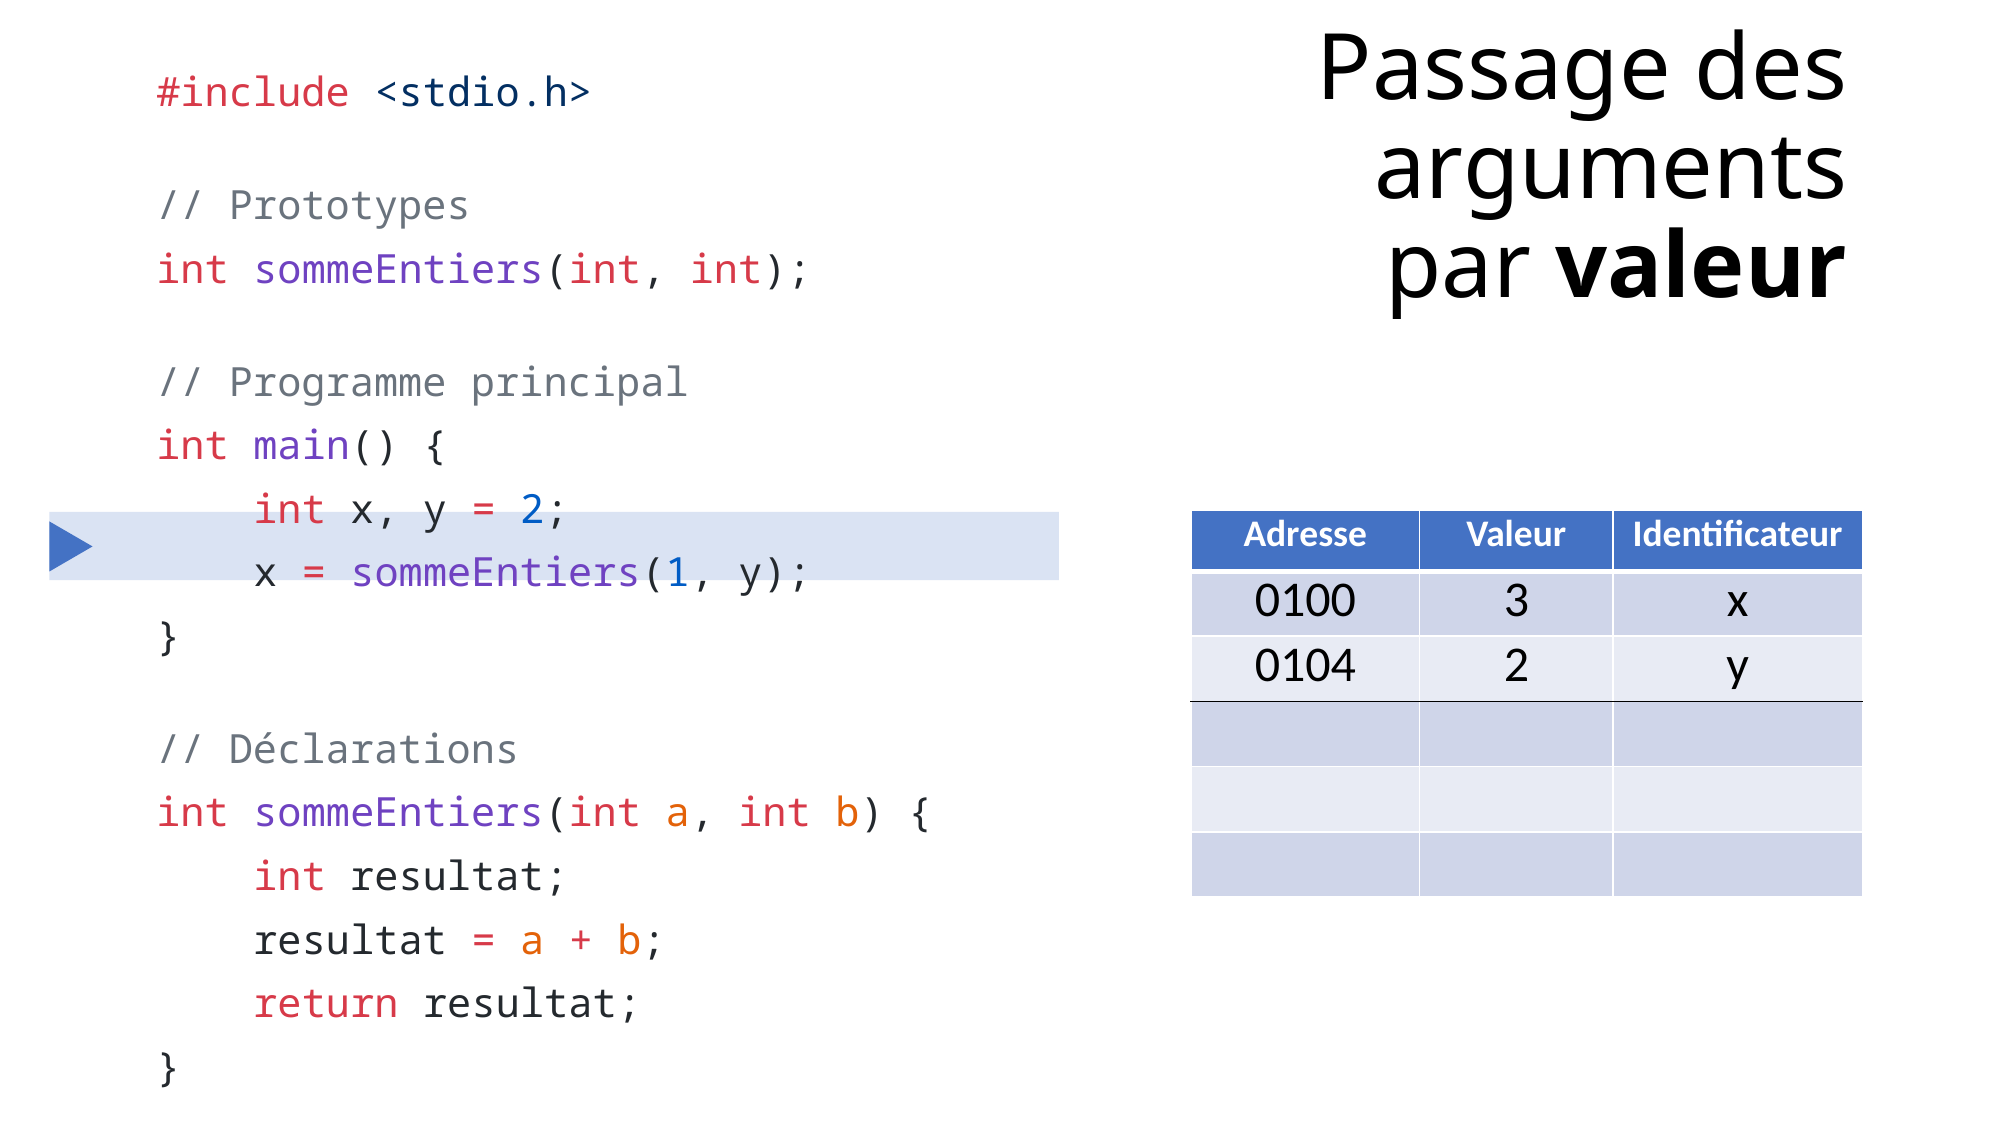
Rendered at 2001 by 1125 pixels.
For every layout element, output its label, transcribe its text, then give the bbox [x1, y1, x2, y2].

text_box #include <stdio.h> // Prototypes int sommeEntiers(int, int); // Programme principal int main() { int x, y = 2; x = sommeEntiers(1, y); } // Déclarations int sommeEntiers(int a, int b) { int resultat; resultat = a + b; return resultat; } [141, 59, 1113, 1111]
table_header Valeur [1420, 511, 1612, 569]
table_header Identificateur [1614, 511, 1862, 569]
table_cell 2 [1420, 637, 1612, 701]
table_cell [1614, 833, 1862, 896]
table_cell [1614, 702, 1862, 766]
table_cell x [1614, 574, 1862, 635]
table_cell [1614, 767, 1862, 831]
table_cell [1192, 767, 1419, 831]
table_cell [1420, 702, 1612, 766]
table_cell 0104 [1192, 637, 1419, 701]
table_cell [1192, 702, 1419, 766]
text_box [49, 511, 1059, 581]
table_cell [1420, 833, 1612, 896]
title Passage des arguments par valeur [1113, 59, 1863, 278]
table_cell [1192, 833, 1419, 896]
table_cell 0100 [1192, 574, 1419, 635]
table_cell [1420, 767, 1612, 831]
table_cell y [1614, 637, 1862, 701]
table_cell 3 [1420, 574, 1612, 635]
table_header Adresse [1192, 511, 1419, 569]
